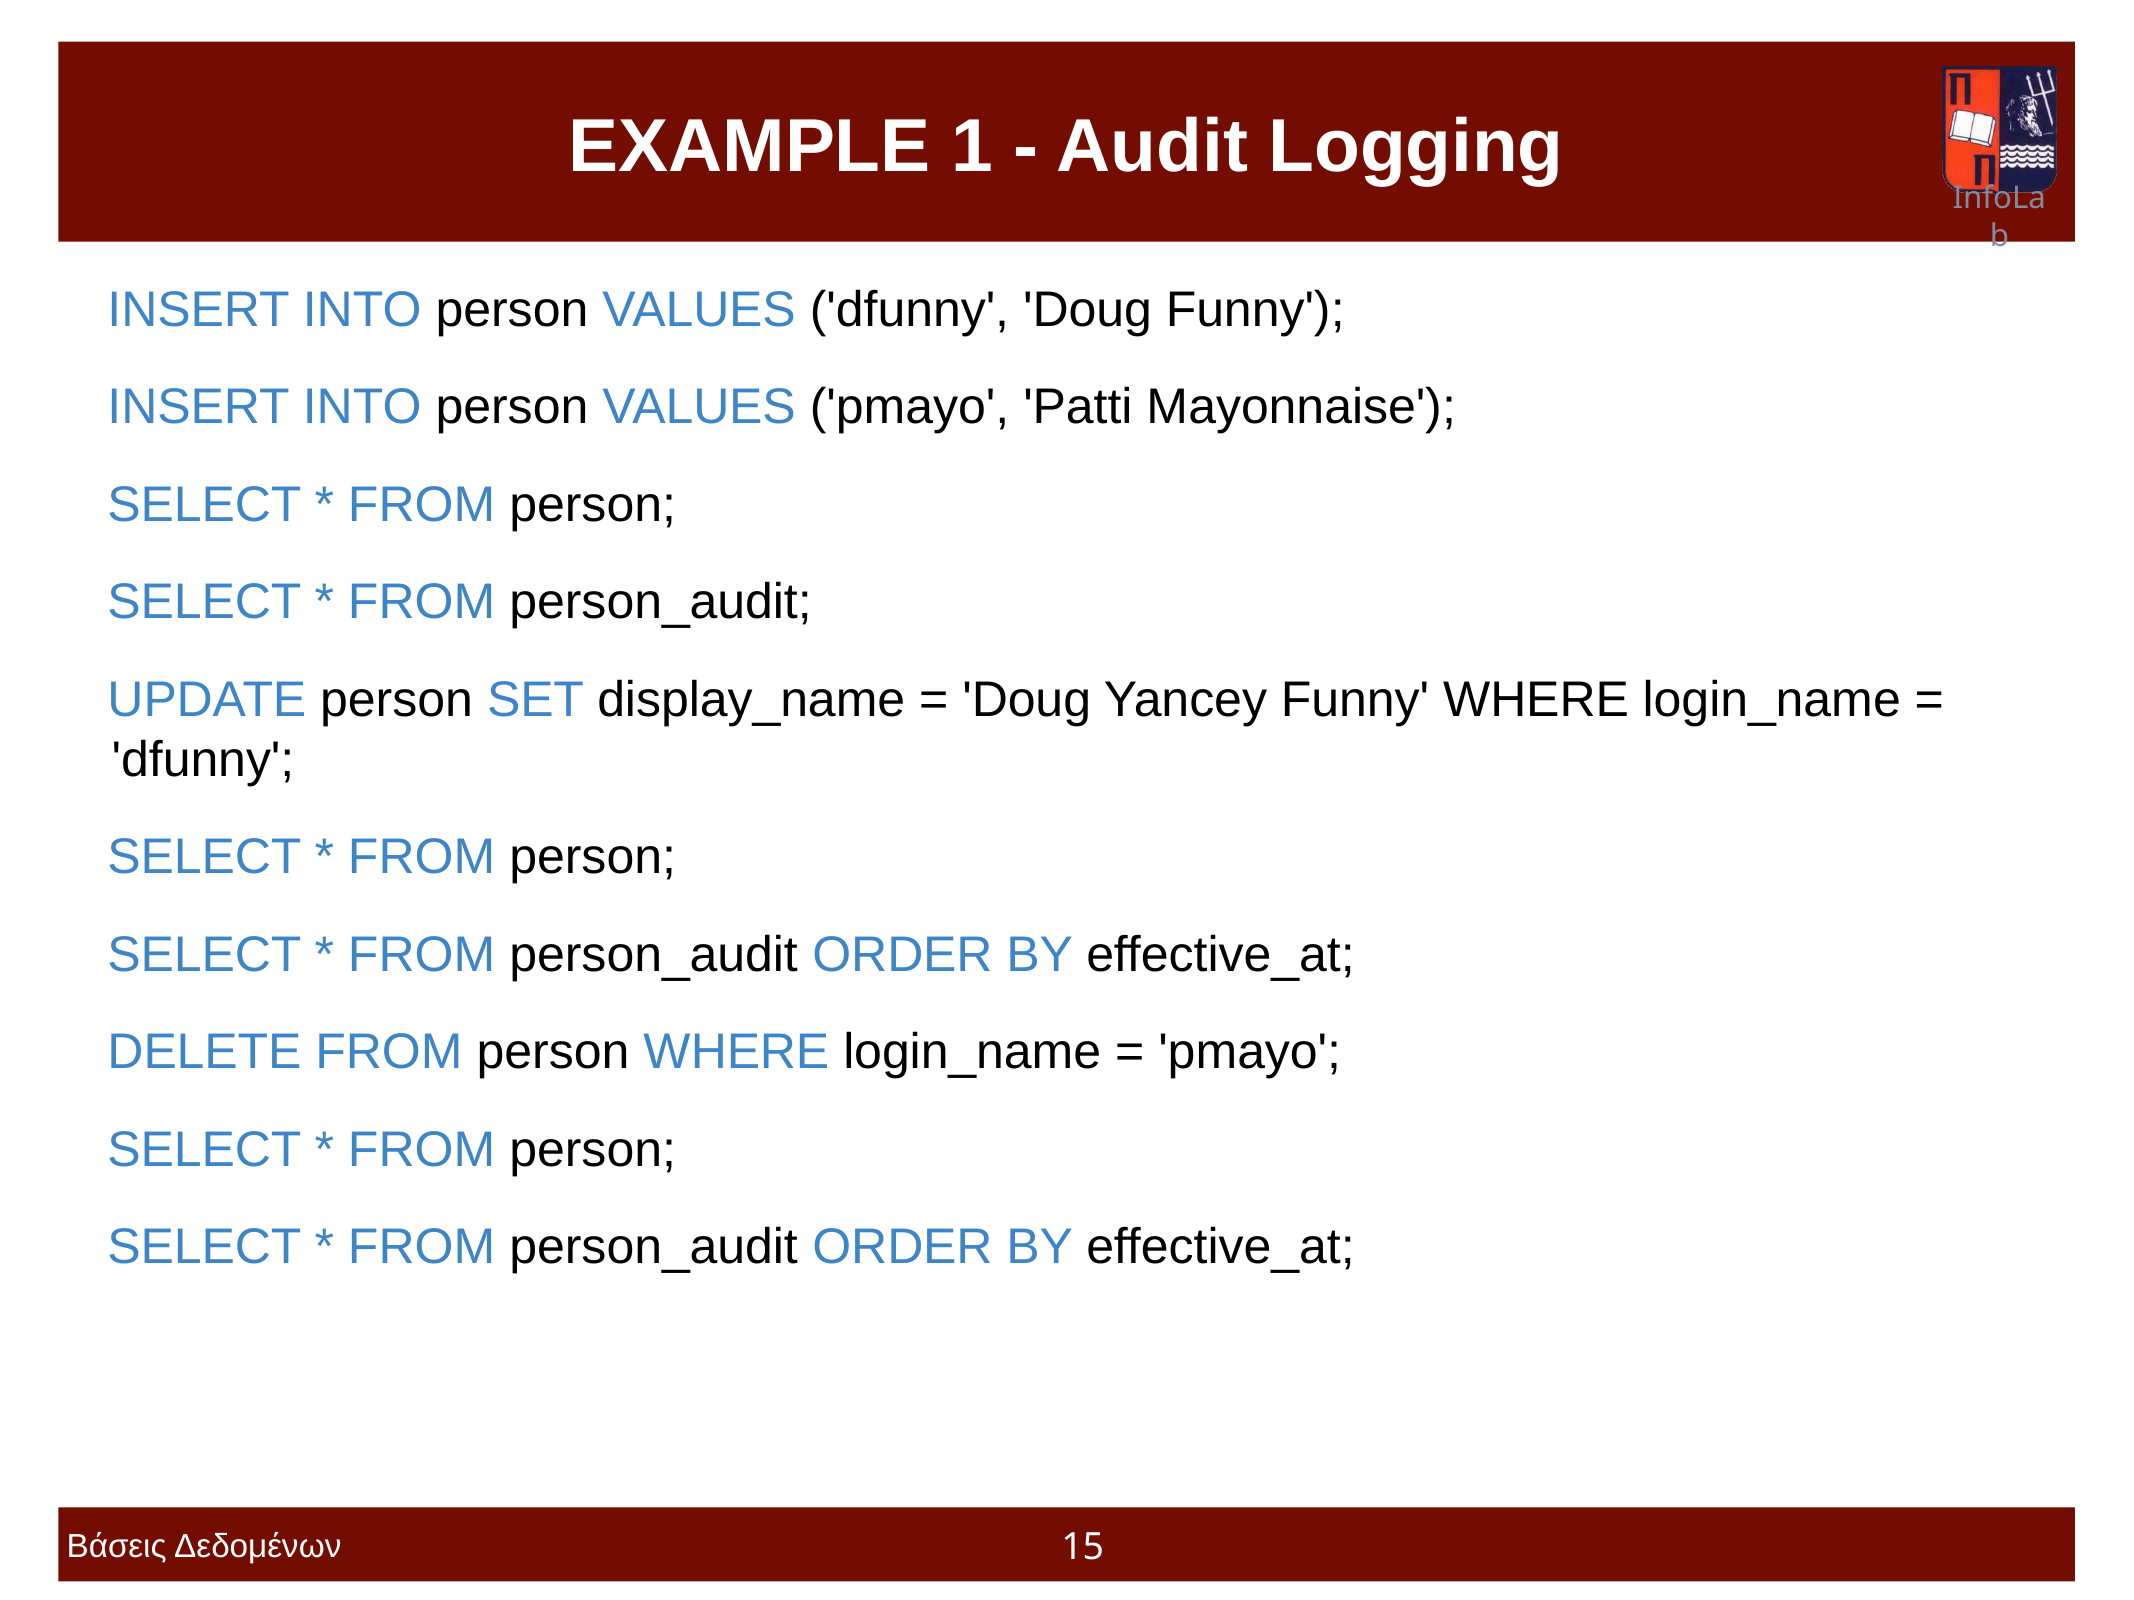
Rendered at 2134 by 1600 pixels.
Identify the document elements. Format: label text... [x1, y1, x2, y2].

picture [1941, 66, 2057, 199]
title EXAMPLE 1 - Audit Logging [58, 41, 2075, 242]
text_box InfoLab [1939, 202, 2059, 242]
list INSERT INTO person VALUES ('dfunny', 'Doug Funny'); INSERT INTO person VALUES ('pmayo', 'Patti Mayonnaise'); SELECT * FROM person; SELECT * FROM person_audit; UPDATE person SET display_name = 'Doug Yancey Funny' WHERE login_name = 'dfunny'; SELECT * FROM person; SELECT * FROM person_audit ORDER BY effective_at; DELETE FROM person WHERE login_name = 'pmayo'; SELECT * FROM person; SELECT * FROM person_audit ORDER BY effective_at; [58, 267, 2075, 1482]
slide_number ‹#› [1046, 1520, 1119, 1582]
text_box Βάσεις Δεδομένων [58, 1507, 2075, 1582]
